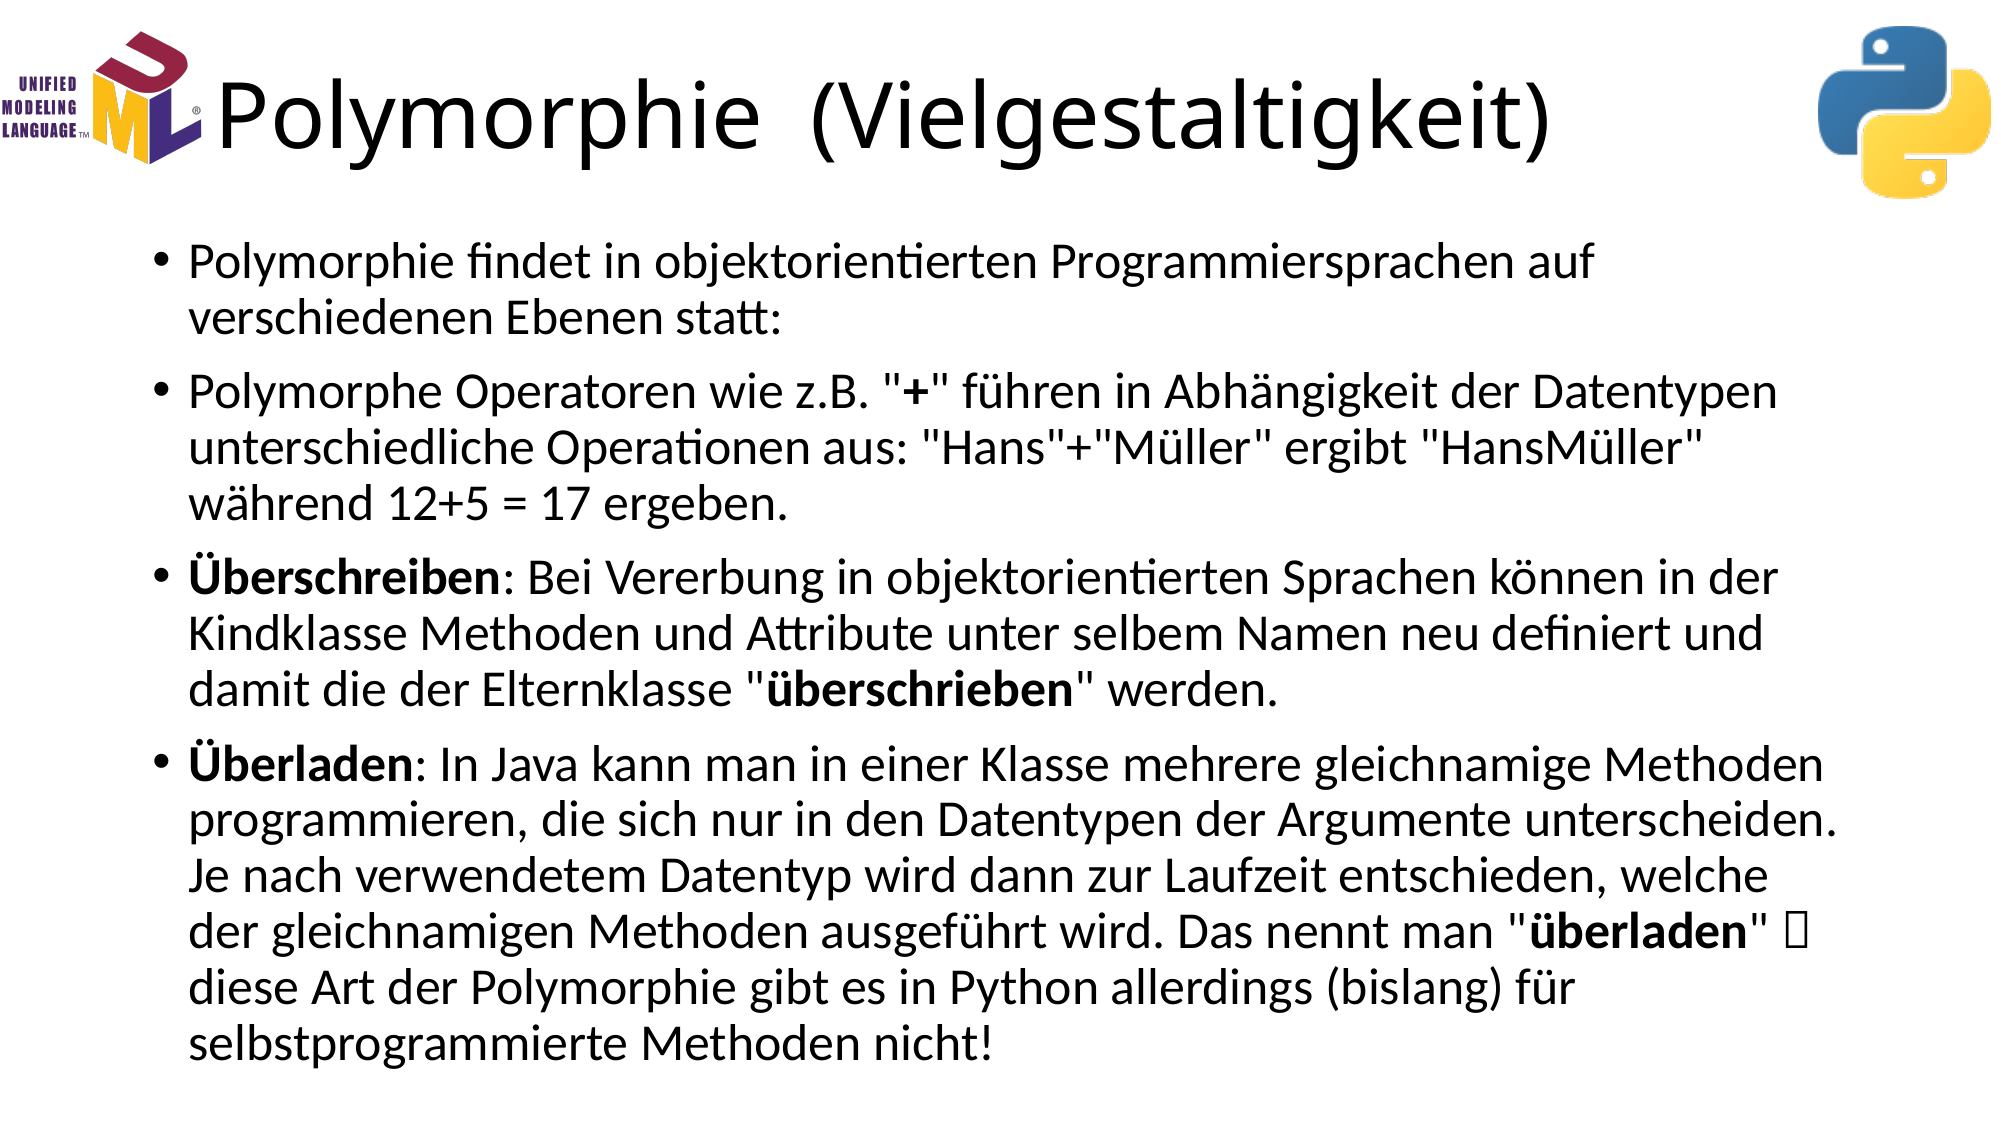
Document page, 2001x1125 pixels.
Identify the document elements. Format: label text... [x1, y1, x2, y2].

picture [1863, 26, 1991, 199]
list Polymorphie findet in objektorientierten Programmiersprachen auf verschiedenen Ebenen statt: Polymorphe Operatoren wie z.B. "+" führen in Abhängigkeit der Datentypen unterschiedliche Operationen aus: "Hans"+"Müller" ergibt "HansMüller" während 12+5 = 17 ergeben. Überschreiben: Bei Vererbung in objektorientierten Sprachen können in der Kindklasse Methoden und Attribute unter selbem Namen neu definiert und damit die der Elternklasse "überschrieben" werden. Überladen: In Java kann man in einer Klasse mehrere gleichnamige Methoden programmieren, die sich nur in den Datentypen der Argumente unterscheiden. Je nach verwendetem Datentyp wird dann zur Laufzeit entschieden, welche der gleichnamigen Methoden ausgeführt wird. Das nennt man "überladen"  diese Art der Polymorphie gibt es in Python allerdings (bislang) für selbstprogrammierte Methoden nicht! [137, 226, 1863, 1084]
title Polymorphie (Vielgestaltigkeit) [199, 14, 1863, 223]
picture [1, 25, 199, 172]
